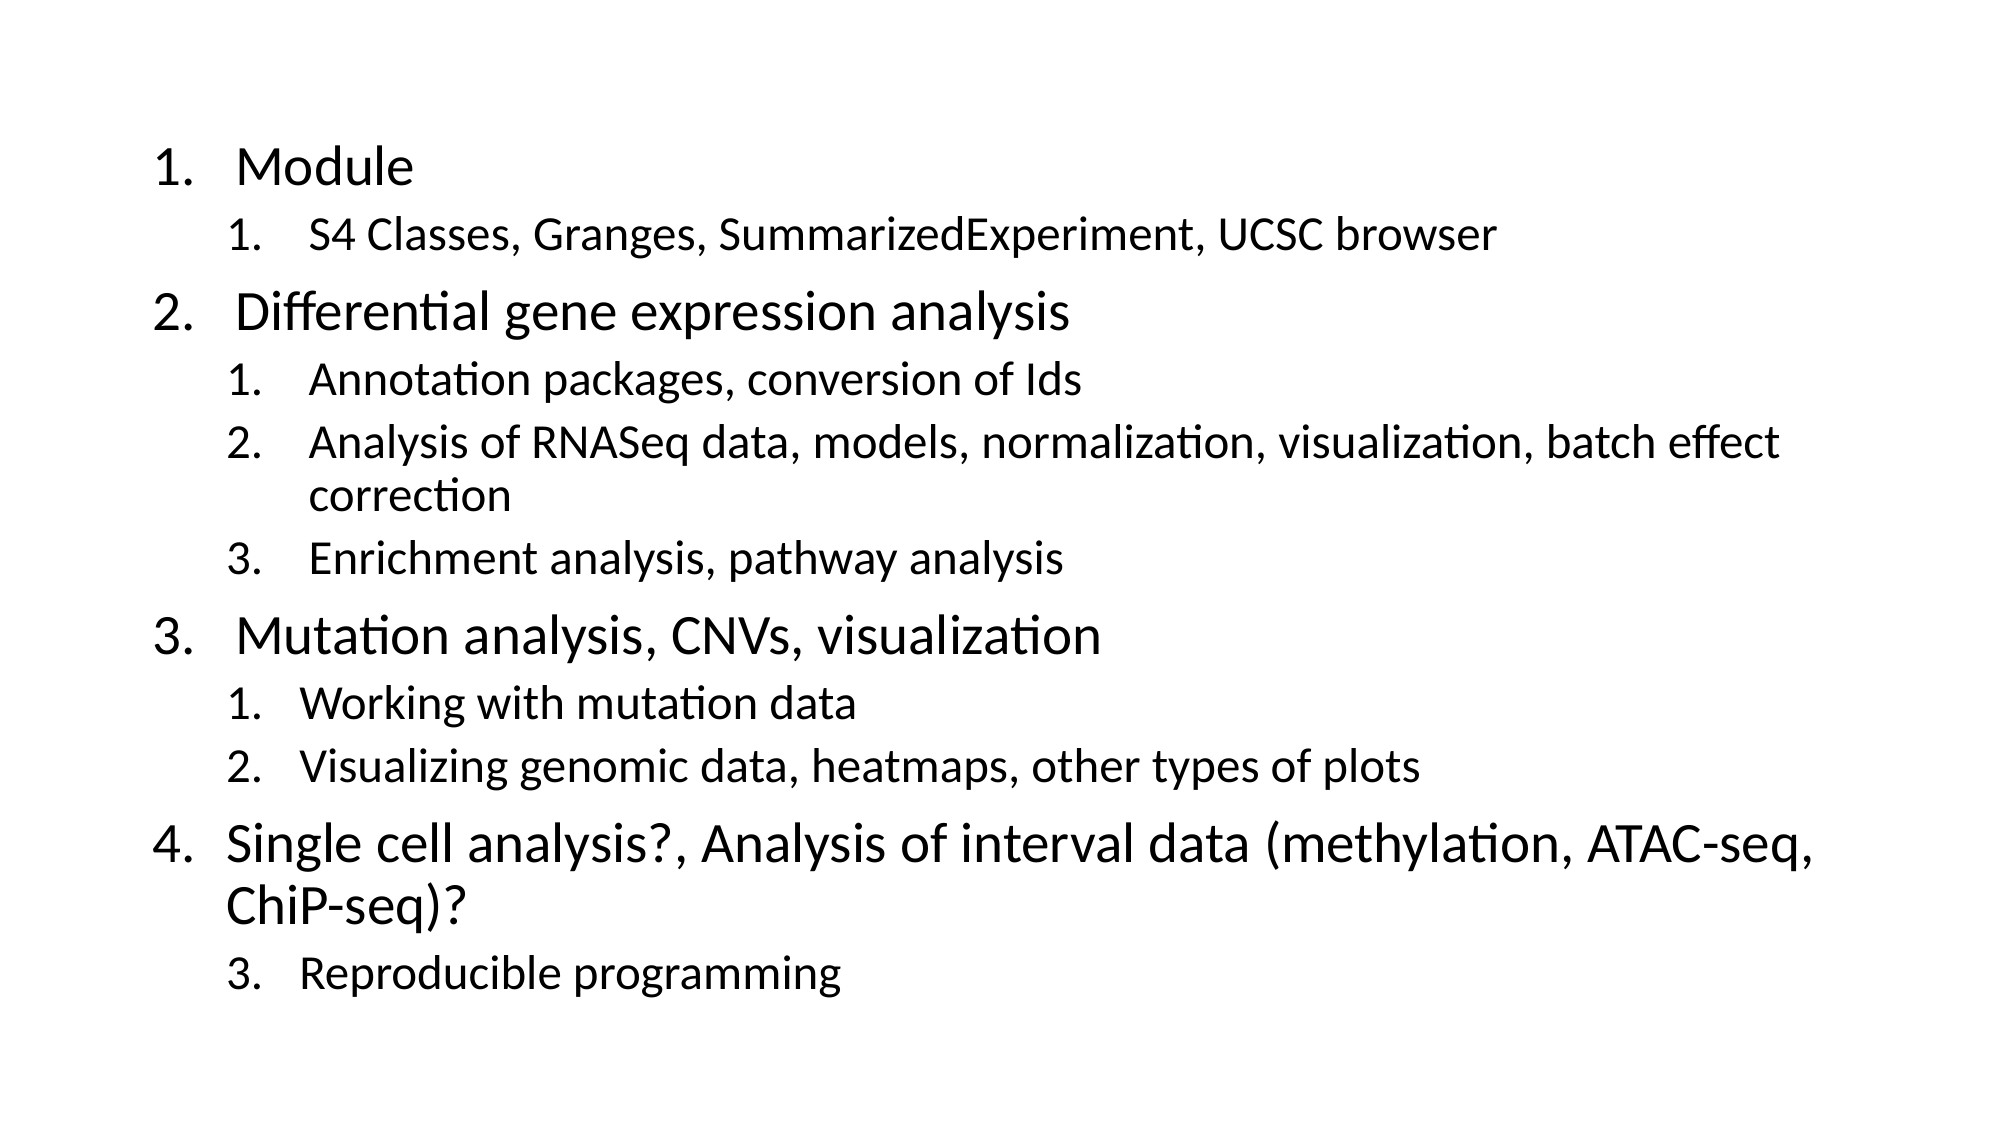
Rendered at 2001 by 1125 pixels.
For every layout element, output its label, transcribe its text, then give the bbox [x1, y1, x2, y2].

list Module S4 Classes, Granges, SummarizedExperiment, UCSC browser Differential gene expression analysis Annotation packages, conversion of Ids Analysis of RNASeq data, models, normalization, visualization, batch effect correction Enrichment analysis, pathway analysis Mutation analysis, CNVs, visualization Working with mutation data Visualizing genomic data, heatmaps, other types of plots Single cell analysis?, Analysis of interval data (methylation, ATAC-seq, ChiP-seq)? Reproducible programming [137, 128, 1863, 1014]
